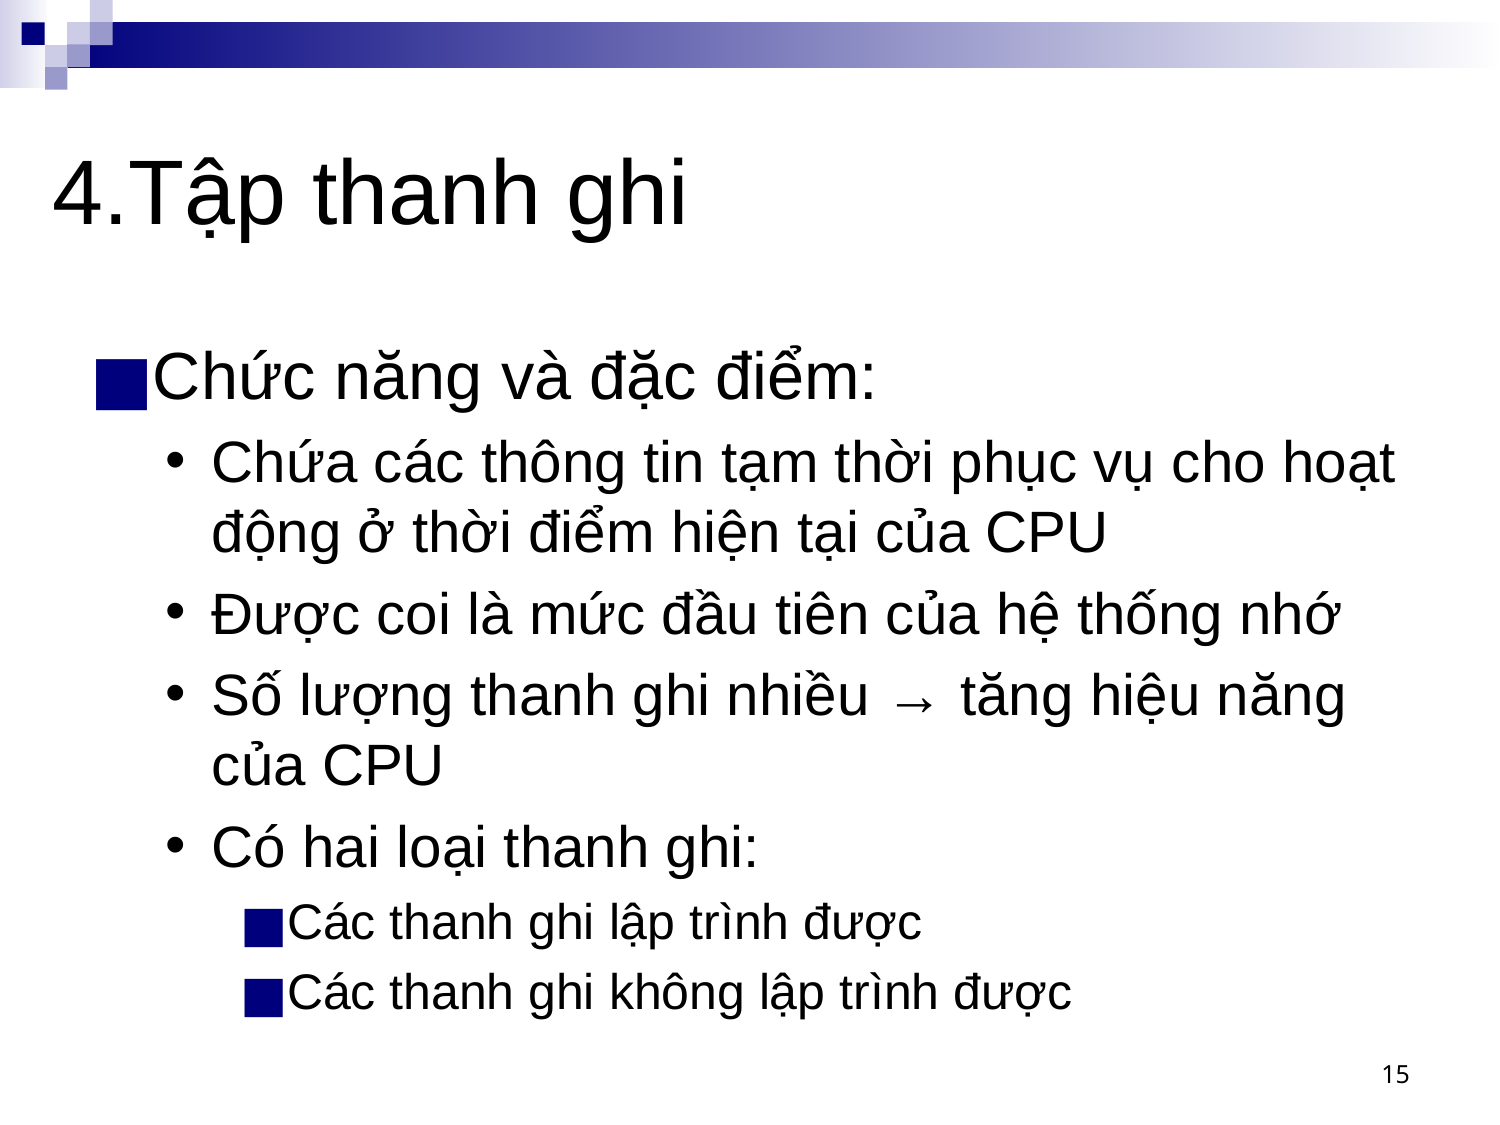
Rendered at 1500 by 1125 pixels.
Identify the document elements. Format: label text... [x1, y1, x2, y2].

slide_number ‹#› [1074, 1025, 1425, 1100]
title 4.Tập thanh ghi [37, 75, 1475, 300]
list Chức năng và đặc điểm: Chứa các thông tin tạm thời phục vụ cho hoạt động ở thời điểm hiện tại của CPU Được coi là mức đầu tiên của hệ thống nhớ Số lượng thanh ghi nhiều → tăng hiệu năng của CPU Có hai loại thanh ghi: Các thanh ghi lập trình được Các thanh ghi không lập trình được [75, 324, 1463, 1050]
